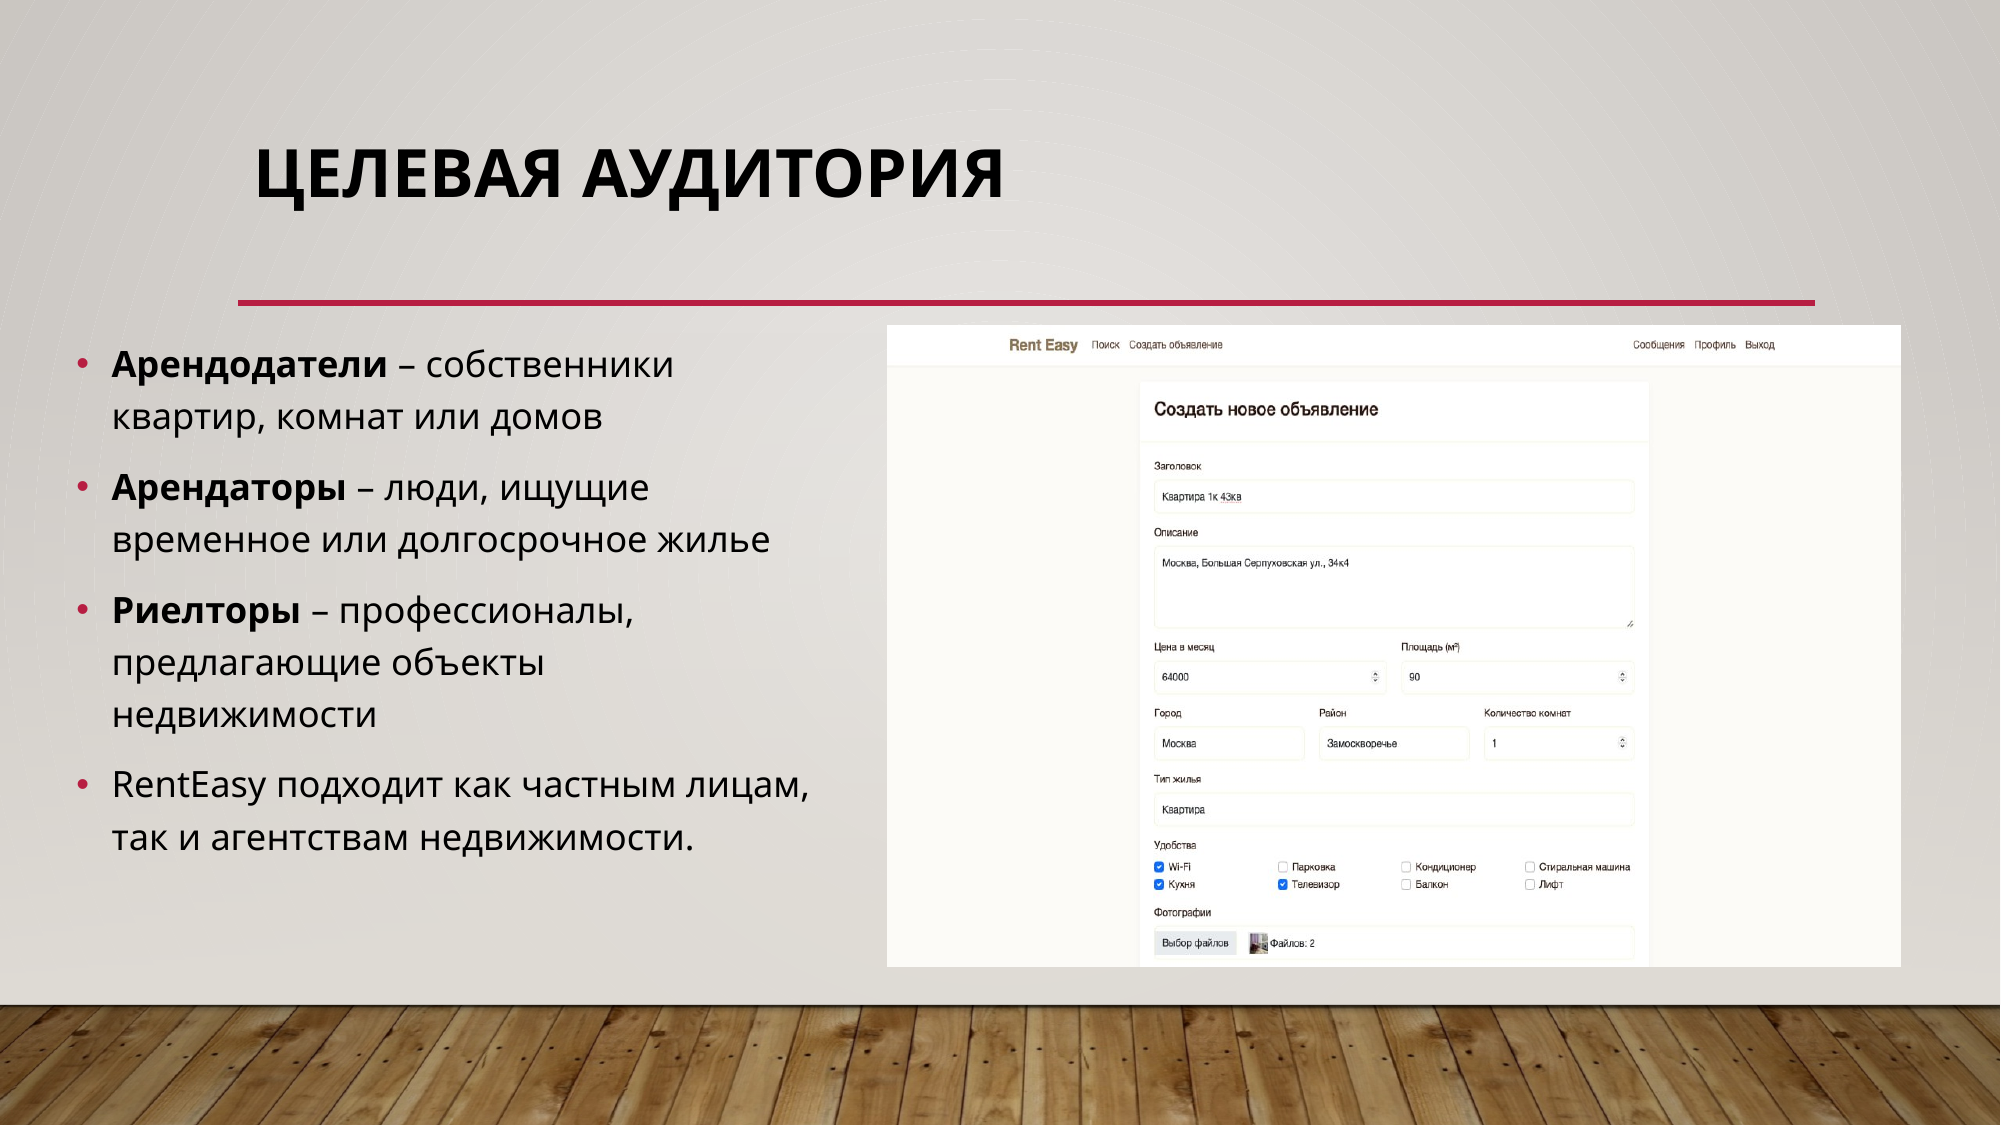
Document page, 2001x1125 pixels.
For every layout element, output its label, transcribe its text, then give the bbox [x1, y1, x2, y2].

picture [0, 1005, 2000, 1125]
list Арендодатели – собственники квартир, комнат или домов Арендаторы – люди, ищущие временное или долгосрочное жилье Риелторы – профессионалы, предлагающие объекты недвижимости RentEasy подходит как частным лицам, так и агентствам недвижимости. [61, 325, 826, 892]
title Целевая аудитория [238, 131, 1814, 305]
picture [886, 325, 1901, 967]
